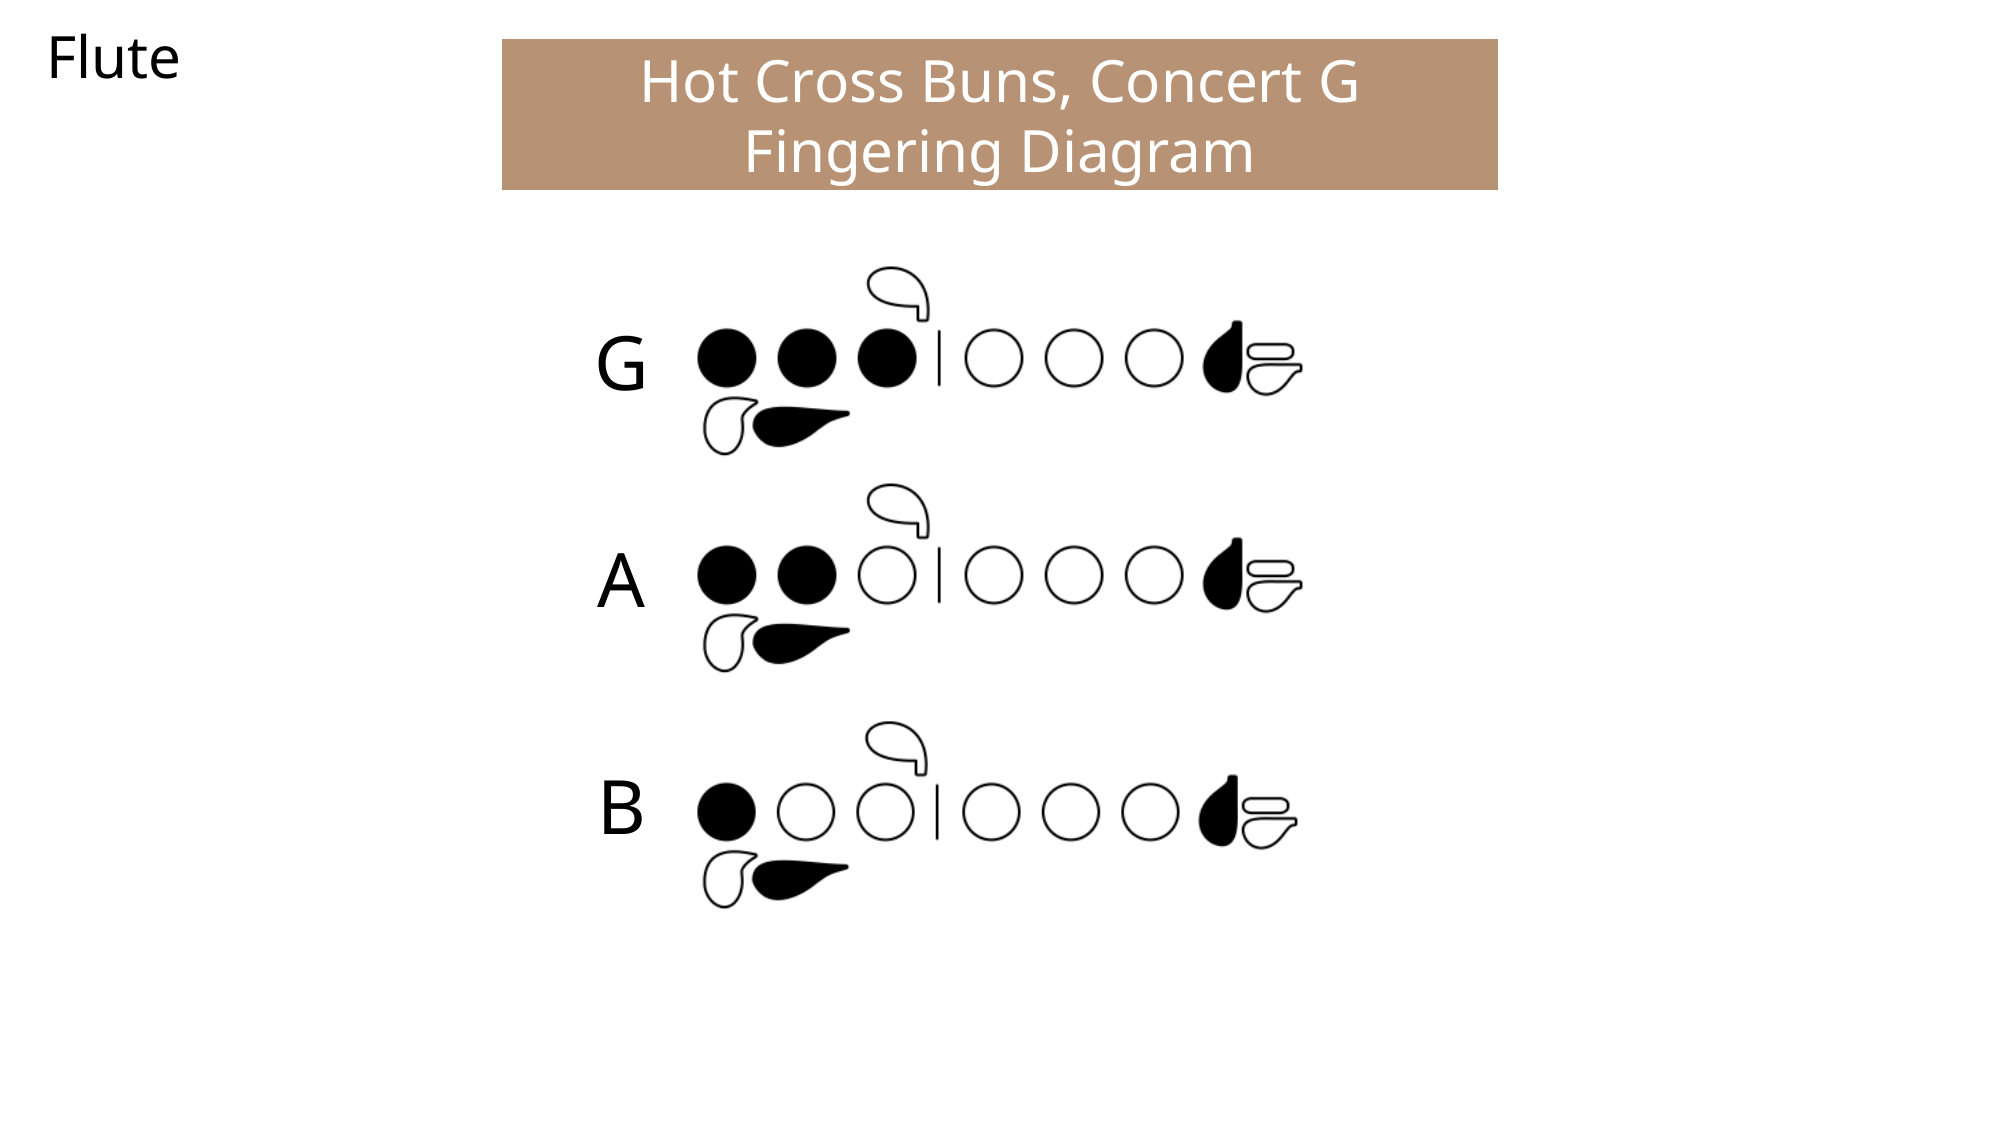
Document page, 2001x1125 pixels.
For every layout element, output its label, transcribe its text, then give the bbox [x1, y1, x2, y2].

text_box Hot Cross Buns, Concert G Fingering Diagram [498, 35, 1502, 194]
text_box Flute [31, 13, 197, 98]
text_box G [579, 308, 664, 413]
text_box B [582, 751, 662, 857]
picture [683, 251, 1341, 923]
text_box A [582, 525, 661, 631]
